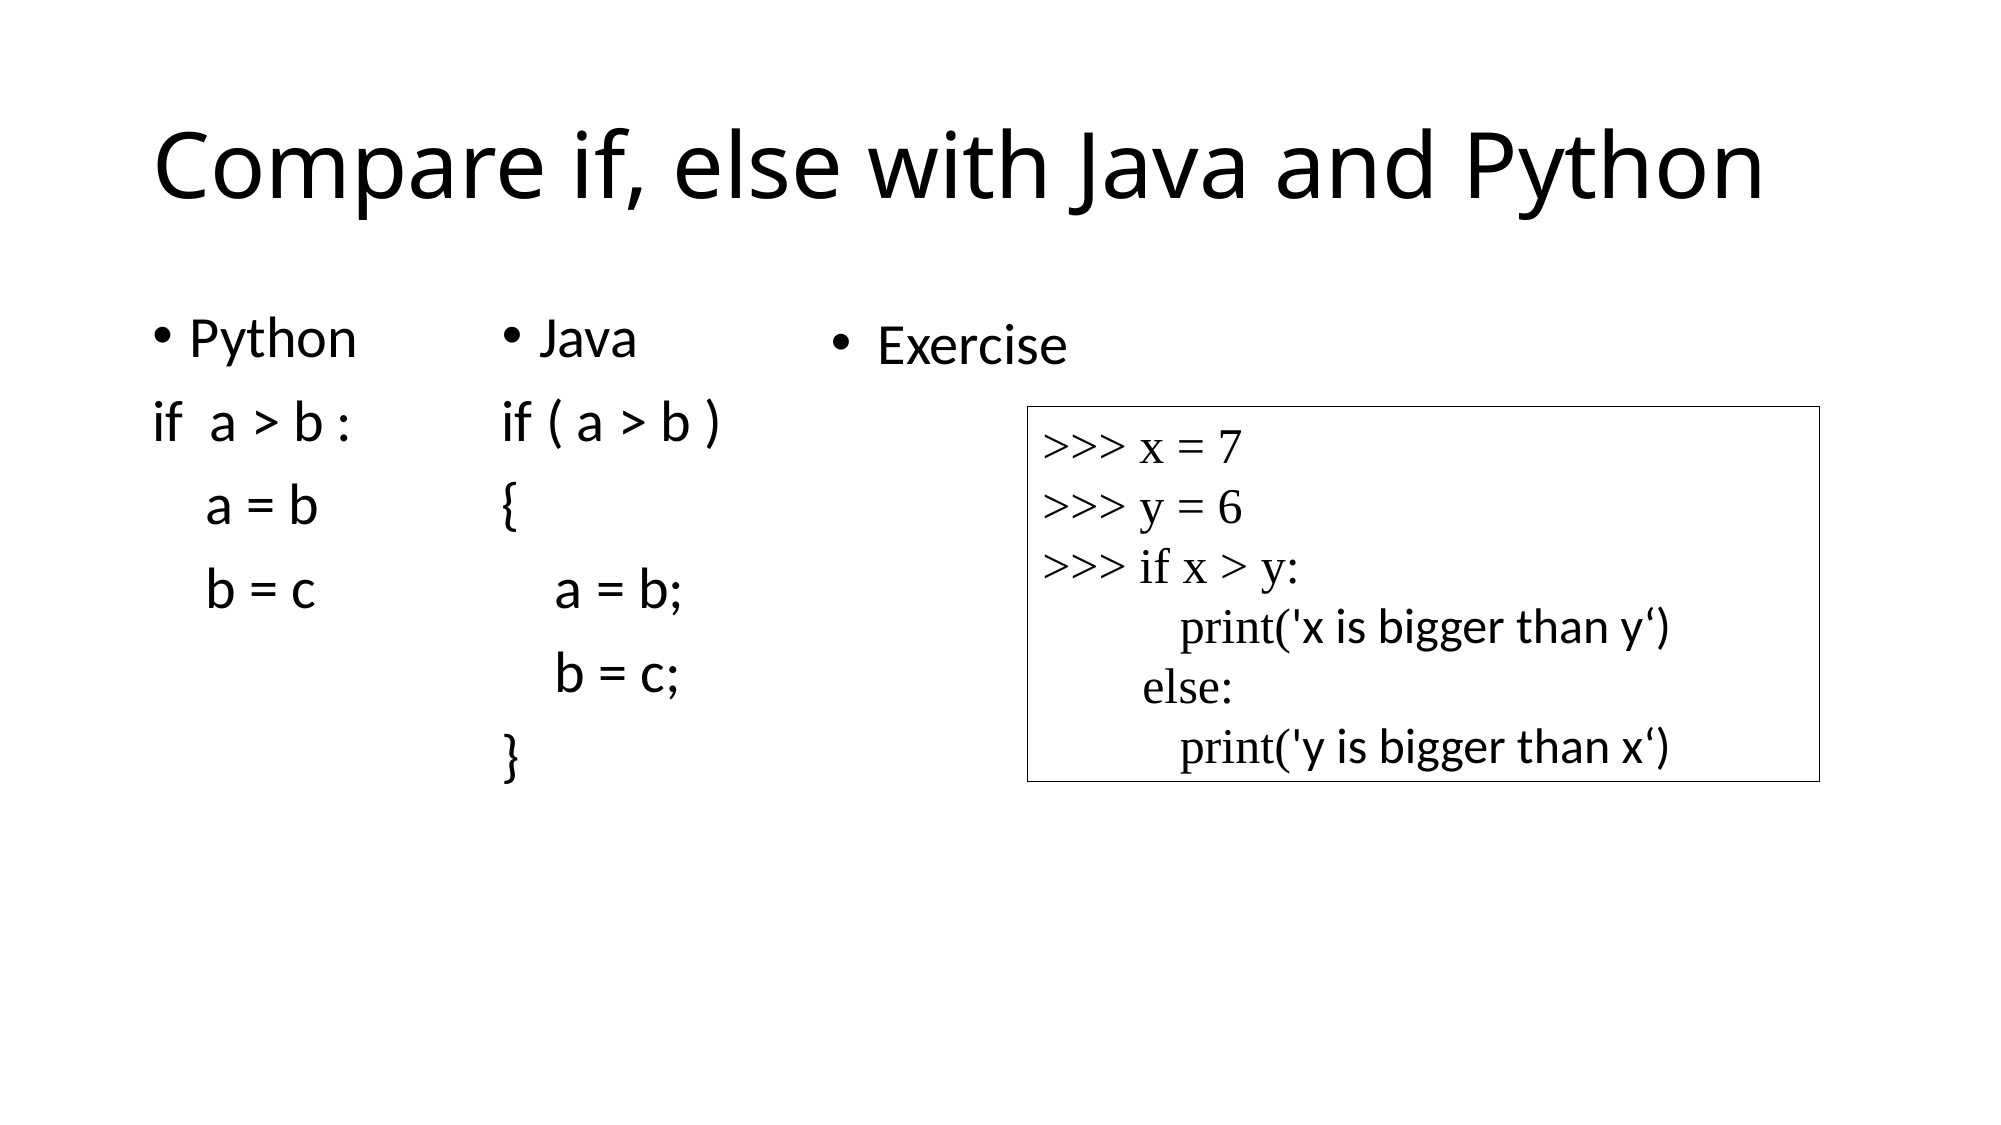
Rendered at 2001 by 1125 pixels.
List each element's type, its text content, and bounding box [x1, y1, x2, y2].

list Python if a > b : a = b b = c [137, 299, 486, 1014]
title Compare if, else with Java and Python [137, 59, 1863, 278]
text_box Exercise [816, 298, 1145, 384]
text_box >>> x = 7 >>> y = 6 >>> if x > y: print('x is bigger than y‘) else: print('y is bigger than x‘) [1027, 406, 1820, 782]
list Java if ( a > b ) { a = b; b = c; } [486, 299, 1072, 1014]
